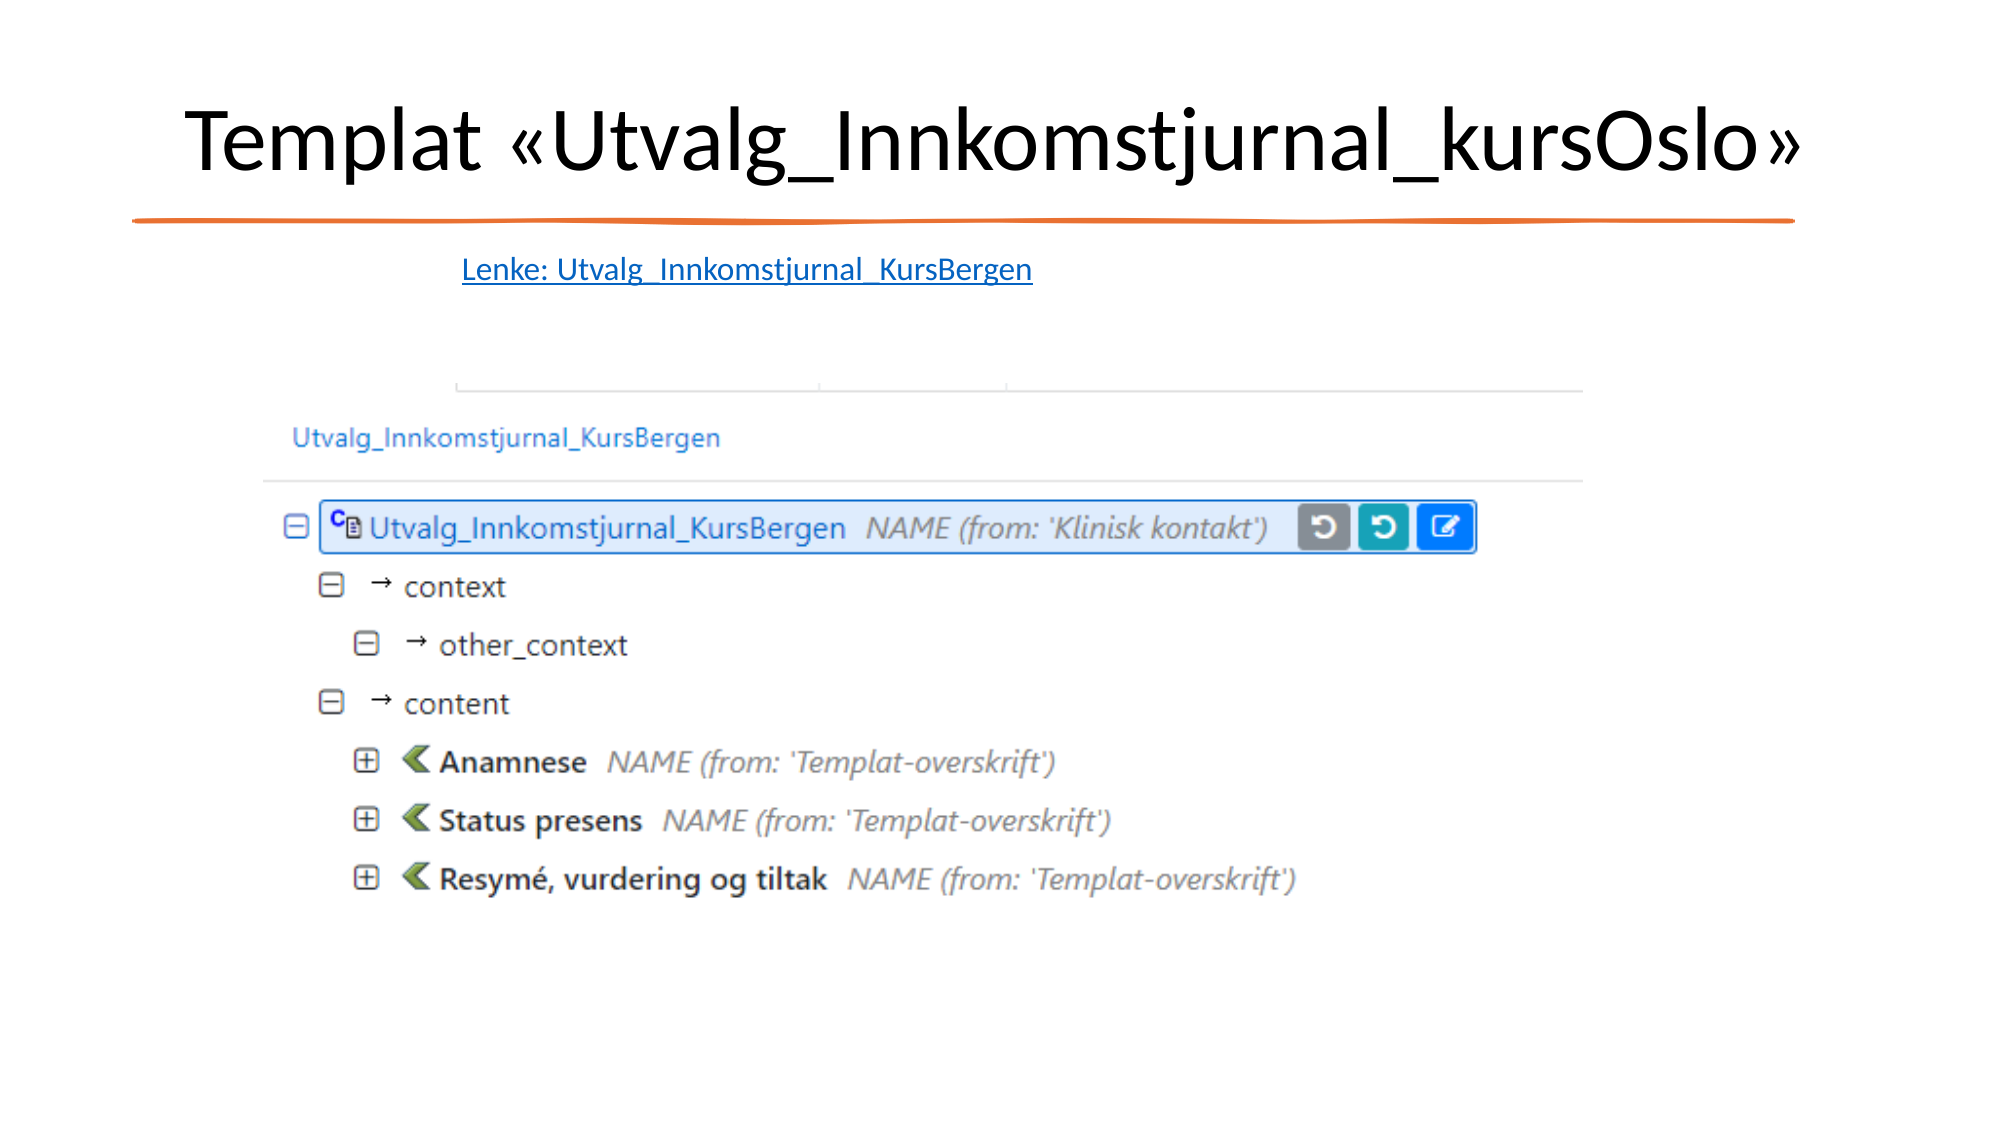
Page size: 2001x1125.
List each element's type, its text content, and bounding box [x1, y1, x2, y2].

text_box Lenke: Utvalg_Innkomstjurnal_KursBergen [447, 239, 1246, 295]
text_box Templat «Utvalg_Innkomstjurnal_kursOslo» [37, 71, 1958, 196]
picture [263, 383, 1583, 933]
picture [37, 195, 1894, 233]
